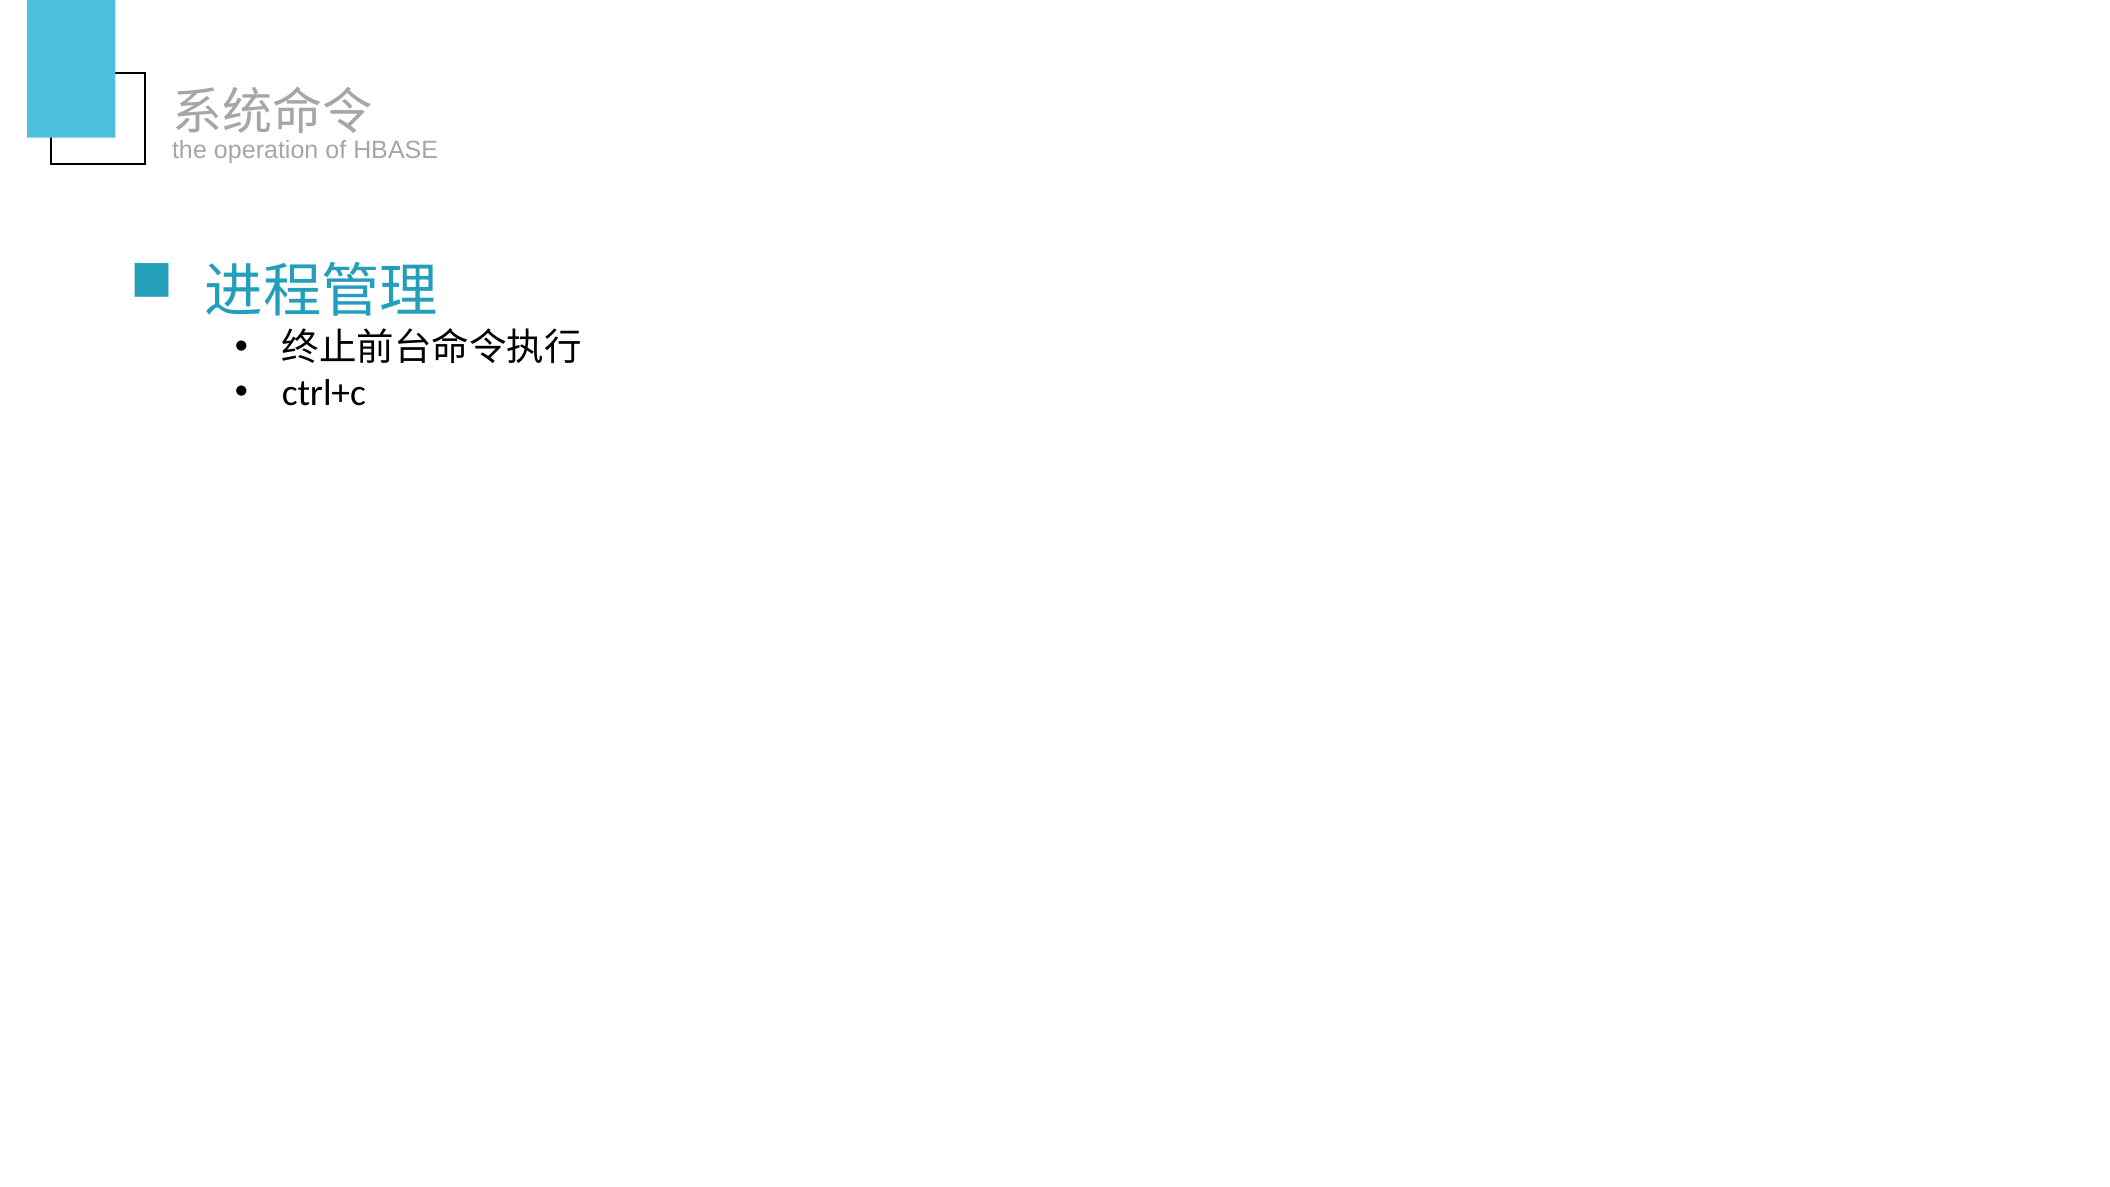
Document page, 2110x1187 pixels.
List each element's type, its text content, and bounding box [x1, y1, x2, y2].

text_box [26, 0, 116, 139]
text_box [240, 244, 1819, 388]
text_box [50, 72, 146, 165]
text_box the operation of HBASE [172, 133, 440, 164]
text_box 系统命令 [172, 79, 373, 133]
text_box 进程管理 终止前台命令执行 ctrl+c [115, 245, 1740, 511]
